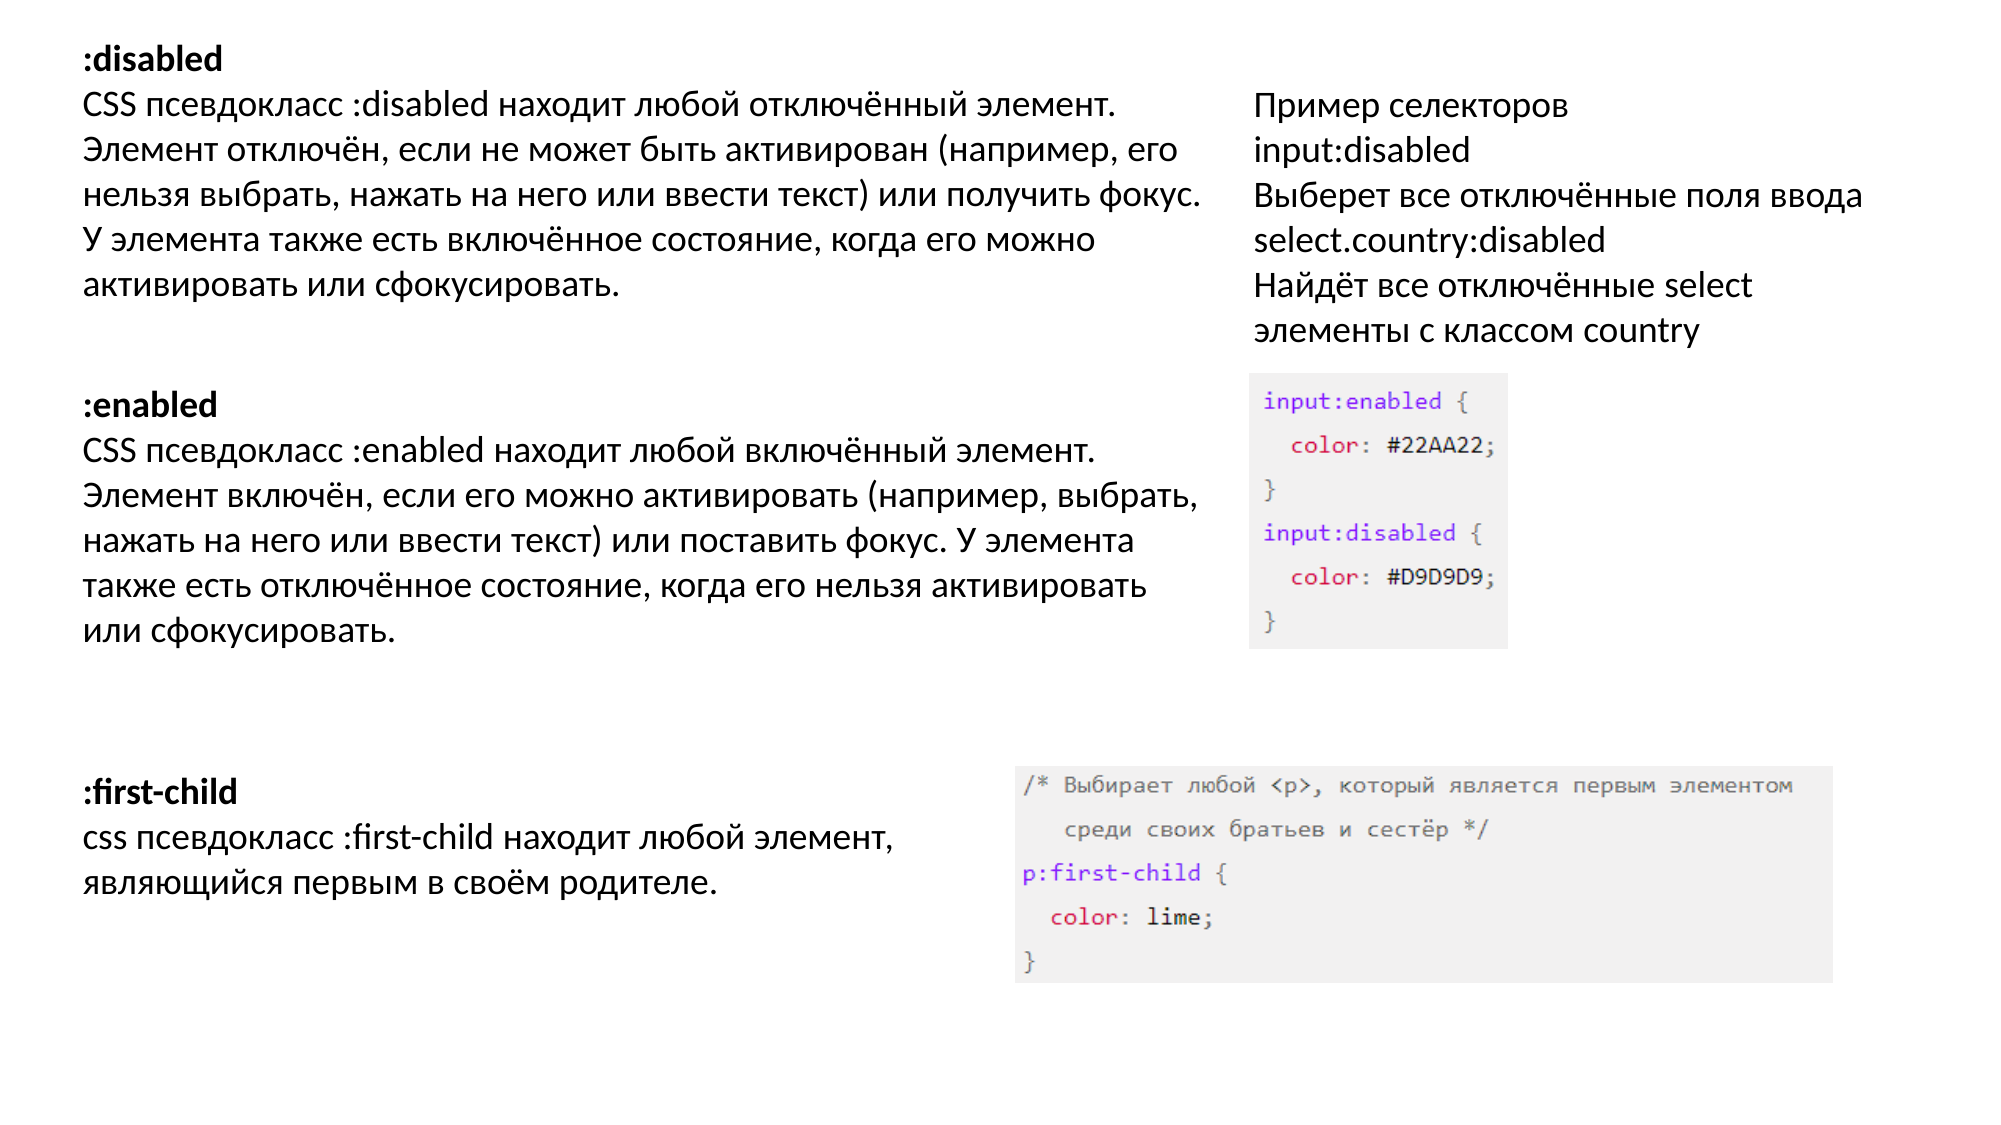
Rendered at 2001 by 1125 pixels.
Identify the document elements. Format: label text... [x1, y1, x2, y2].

picture [1015, 766, 1833, 983]
text_box :first-child css псевдокласс :first-child находит любой элемент, являющийся первым в своём родителе. [67, 759, 1068, 910]
text_box Пример селекторов input:disabled Выберет все отключённые поля ввода select.country:disabled Найдёт все отключённые select элементы с классом country [1238, 72, 1916, 357]
text_box :enabled CSS псевдокласс :enabled находит любой включённый элемент. Элемент включён, если его можно активировать (например, выбрать, нажать на него или ввести текст) или поставить фокус. У элемента также есть отключённое состояние, когда его нельзя активировать или сфокусировать. [67, 373, 1220, 658]
picture [1249, 373, 1508, 649]
text_box :disabled CSS псевдокласс :disabled находит любой отключённый элемент. Элемент отключён, если не может быть активирован (например, его нельзя выбрать, нажать на него или ввести текст) или получить фокус. У элемента также есть включённое состояние, когда его можно активировать или сфокусировать. [67, 26, 1220, 312]
